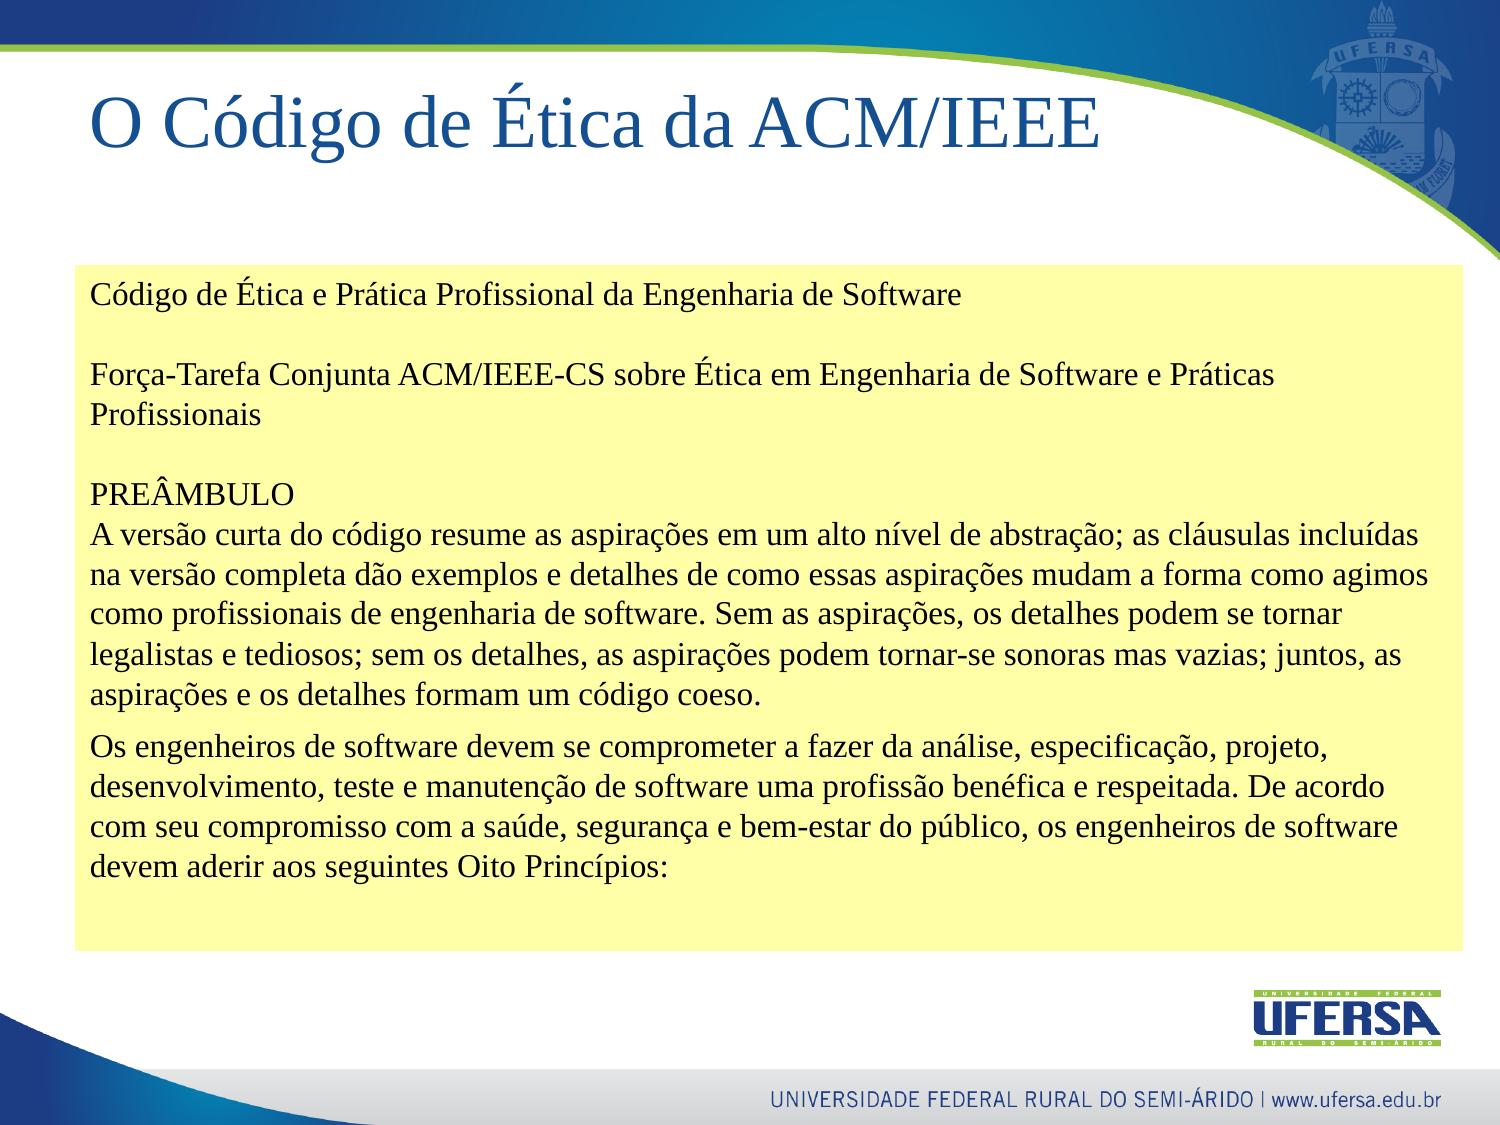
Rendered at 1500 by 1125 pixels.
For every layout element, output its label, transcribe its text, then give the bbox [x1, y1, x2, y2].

picture [0, 0, 1500, 1125]
title O Código de Ética da ACM/IEEE [75, 54, 1203, 192]
slide_number 33 [1162, 1020, 1500, 1081]
text_box Código de Ética e Prática Profissional da Engenharia de Software Força-Tarefa Conjunta ACM/IEEE-CS sobre Ética em Engenharia de Software e Práticas Profissionais PREÂMBULO A versão curta do código resume as aspirações em um alto nível de abstração; as cláusulas incluídas na versão completa dão exemplos e detalhes de como essas aspirações mudam a forma como agimos como profissionais de engenharia de software. Sem as aspirações, os detalhes podem se tornar legalistas e tediosos; sem os detalhes, as aspirações podem tornar-se sonoras mas vazias; juntos, as aspirações e os detalhes formam um código coeso. Os engenheiros de software devem se comprometer a fazer da análise, especificação, projeto, desenvolvimento, teste e manutenção de software uma profissão benéfica e respeitada. De acordo com seu compromisso com a saúde, segurança e bem-estar do público, os engenheiros de software devem aderir aos seguintes Oito Princípios: [74, 265, 1463, 951]
